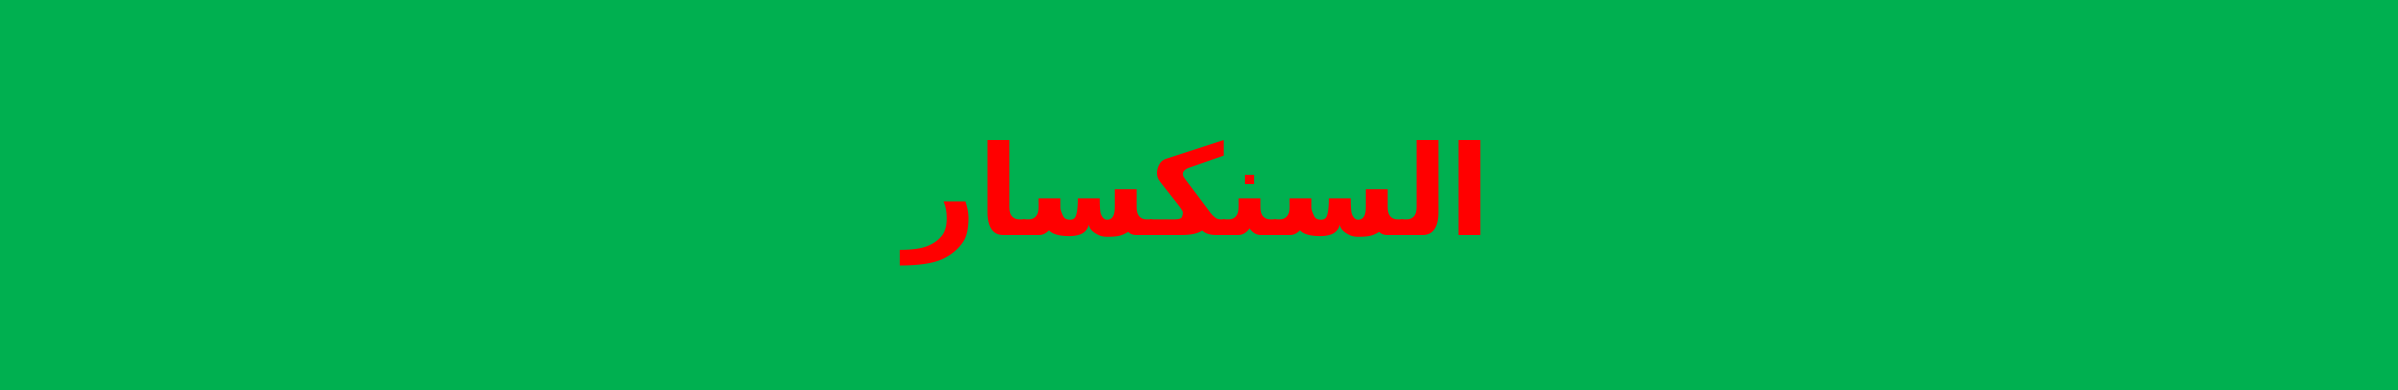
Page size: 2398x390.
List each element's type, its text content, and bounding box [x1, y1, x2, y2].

title السنكسار [0, 0, 2398, 390]
